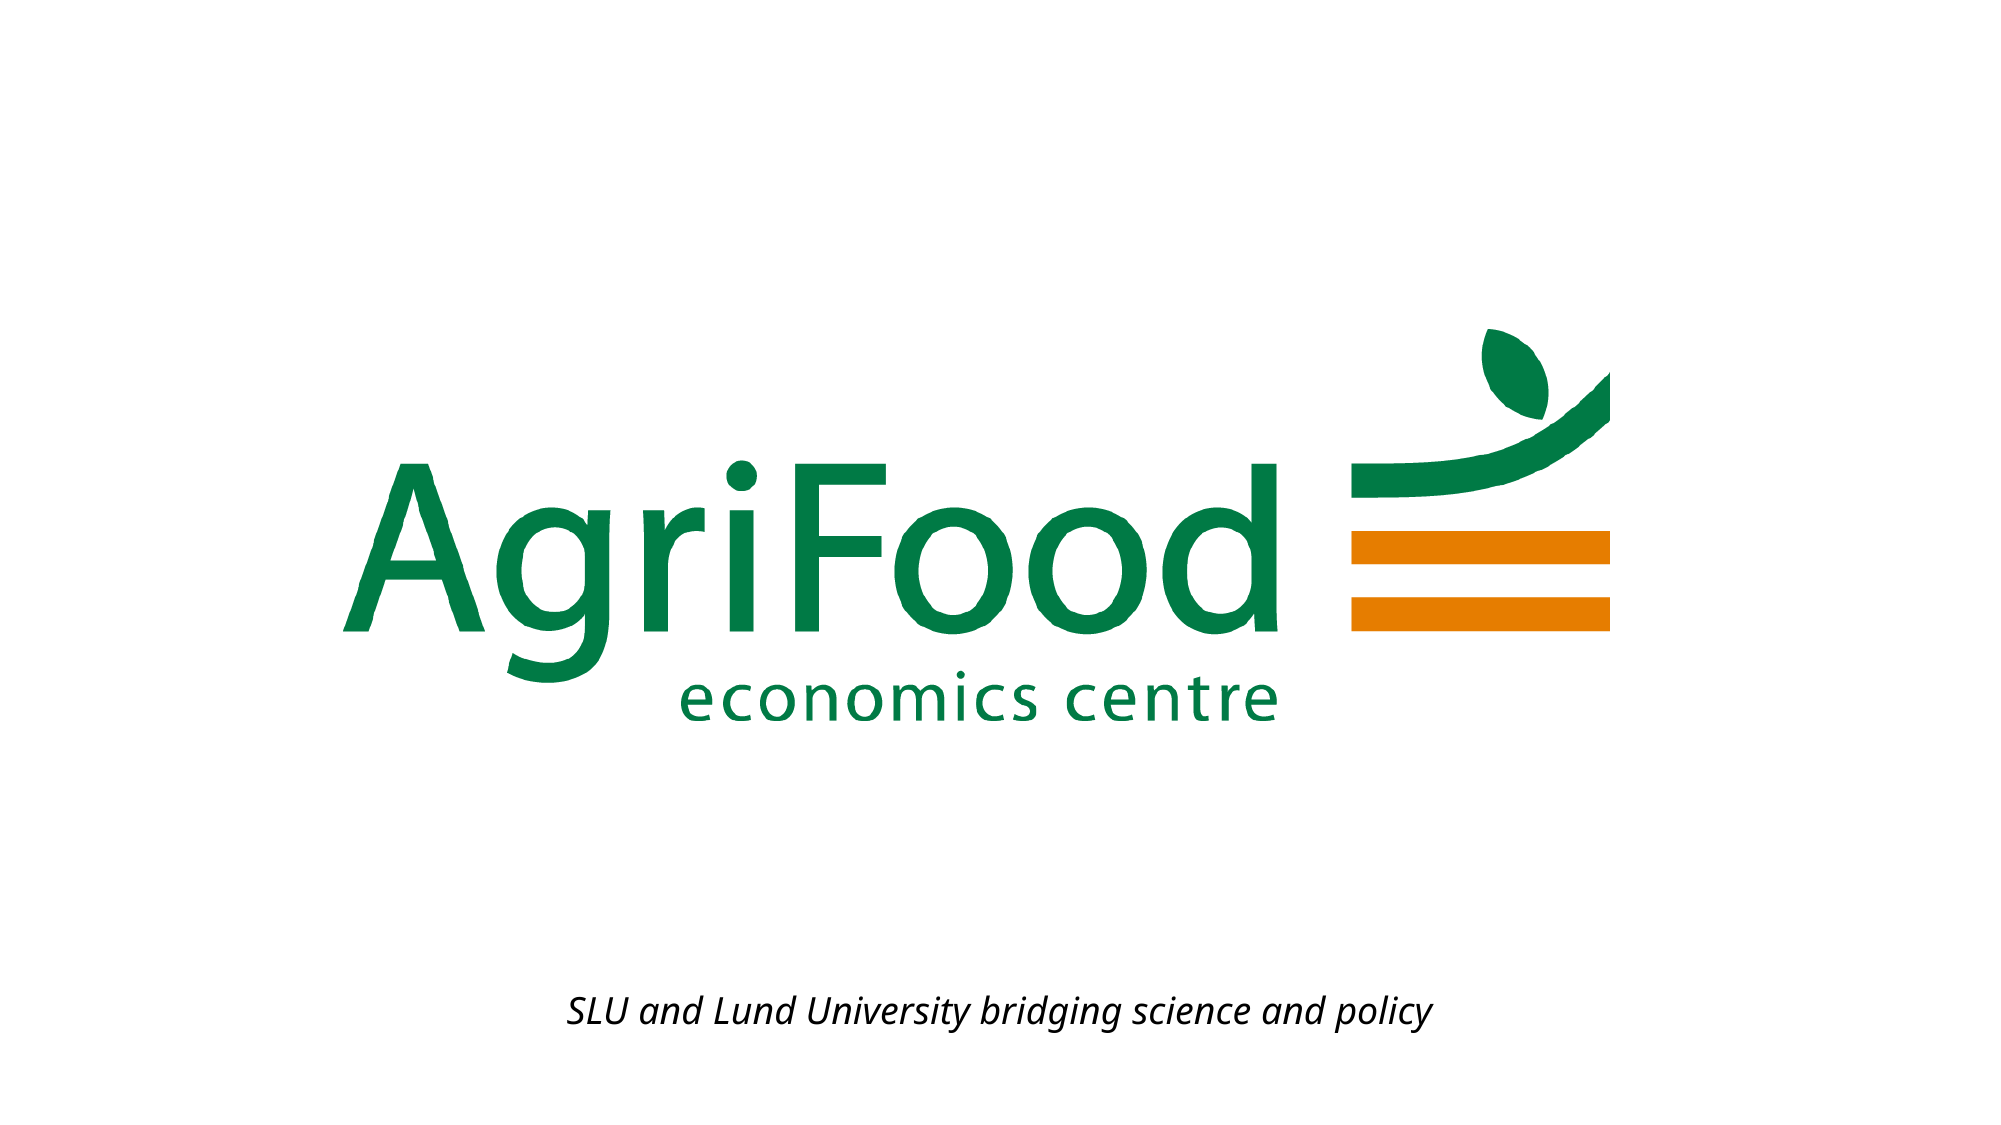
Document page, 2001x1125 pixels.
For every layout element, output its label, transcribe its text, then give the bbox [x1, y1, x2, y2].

picture [343, 329, 1610, 721]
title SLU and Lund University bridging science and policy [249, 979, 1750, 1056]
